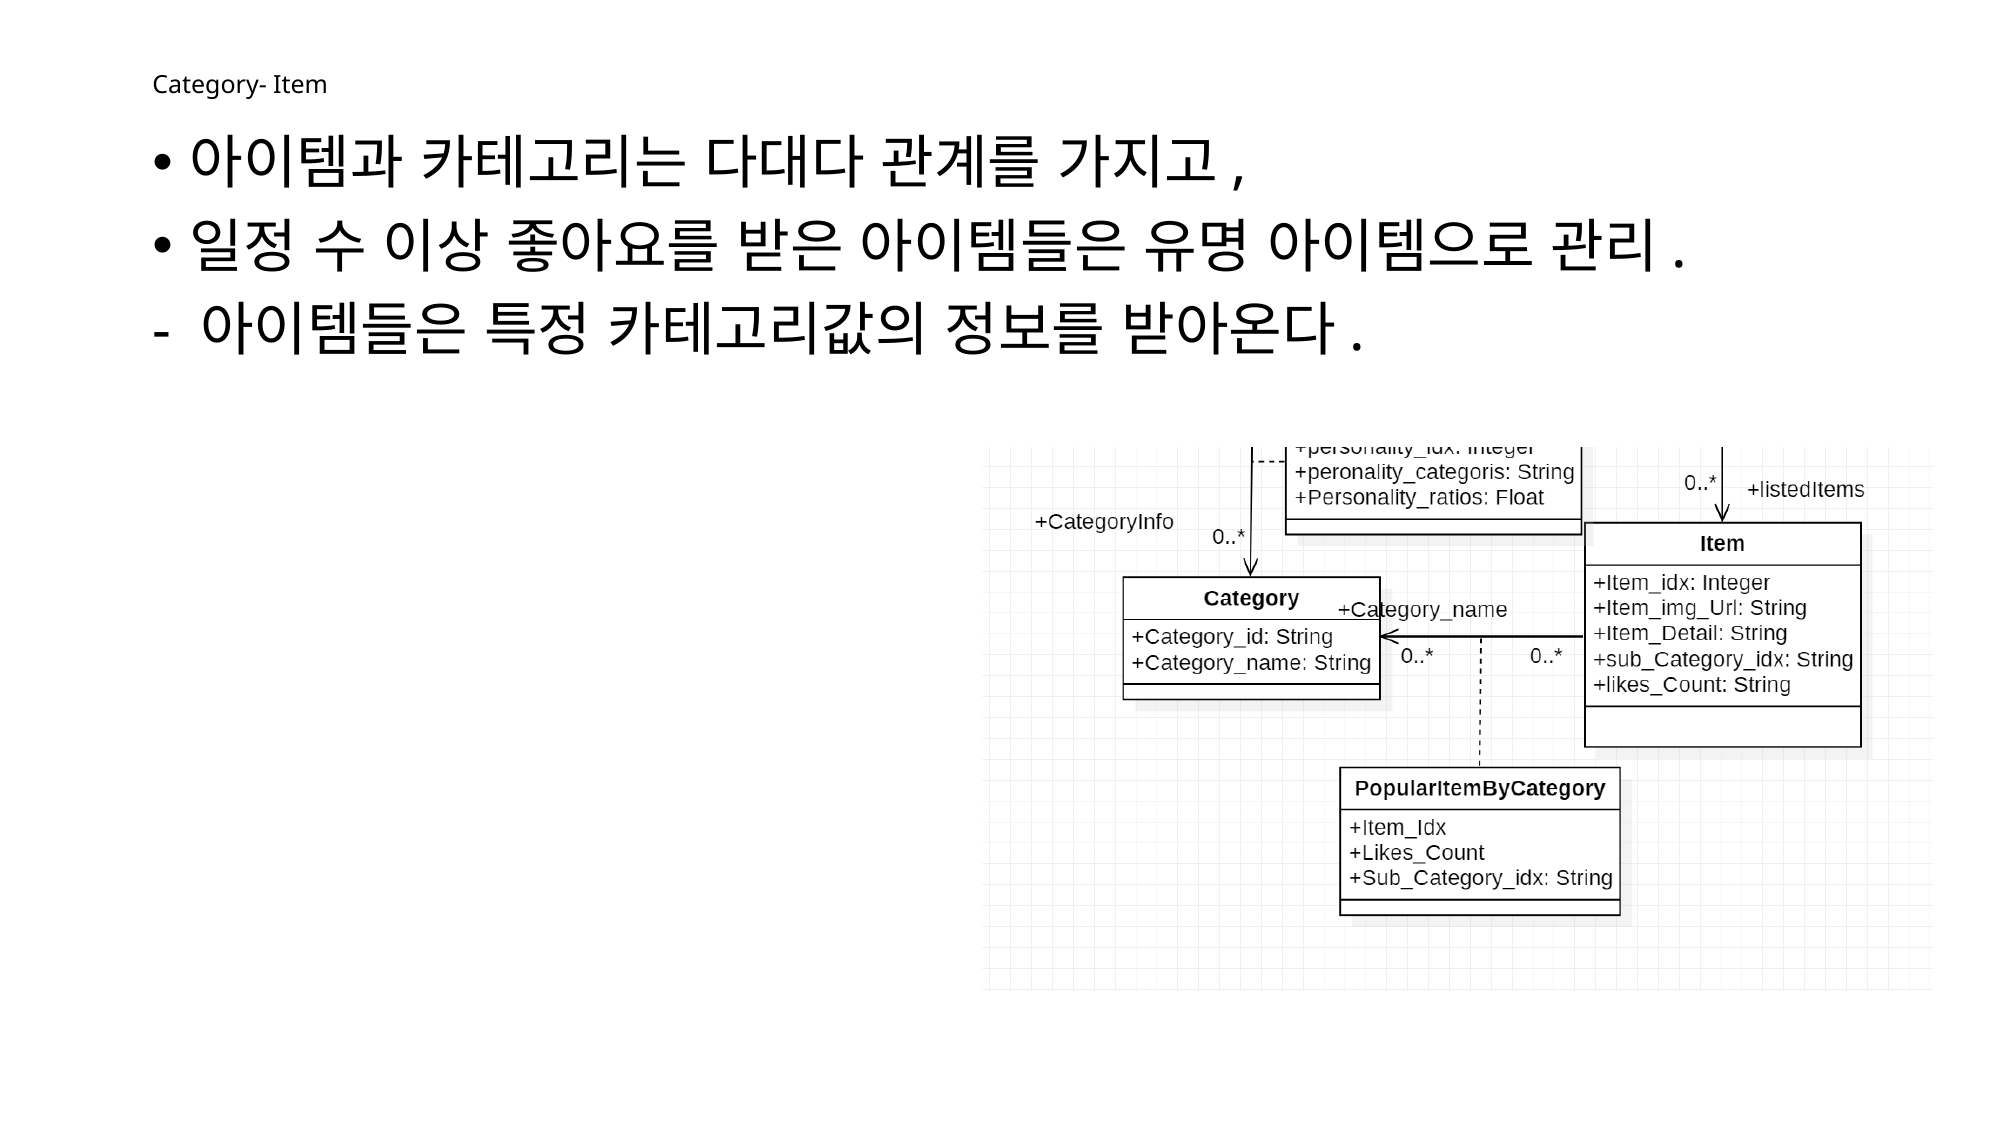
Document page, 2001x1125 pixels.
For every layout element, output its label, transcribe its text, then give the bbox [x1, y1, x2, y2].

picture [982, 447, 1934, 991]
title Category- Item [137, 59, 1657, 112]
list 아이템과 카테고리는 다대다 관계를 가지고, 일정 수 이상 좋아요를 받은 아이템들은 유명 아이템으로 관리. - 아이템들은 특정 카테고리값의 정보를 받아온다. [137, 125, 1863, 1014]
